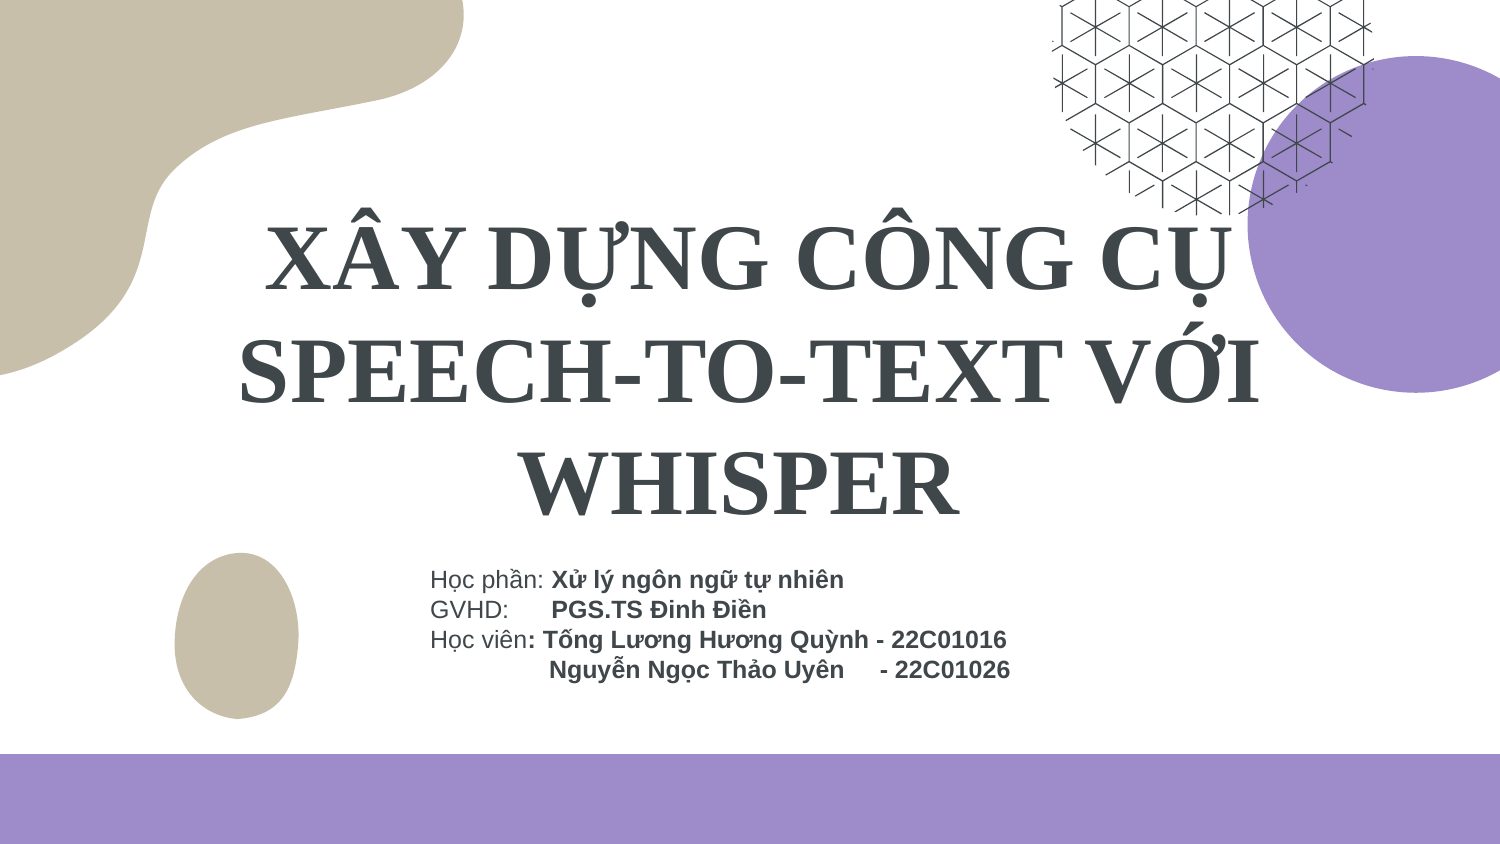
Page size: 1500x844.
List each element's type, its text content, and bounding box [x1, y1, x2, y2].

subtitle Học phần: Xử lý ngôn ngữ tự nhiên GVHD: PGS.TS Đinh Điền Học viên: Tống Lương Hương Quỳnh - 22C01016 Nguyễn Ngọc Thảo Uyên - 22C01026 [415, 548, 1168, 723]
title XÂY DỰNG CÔNG CỤ SPEECH-TO-TEXT VỚI WHISPER [210, 211, 1290, 549]
